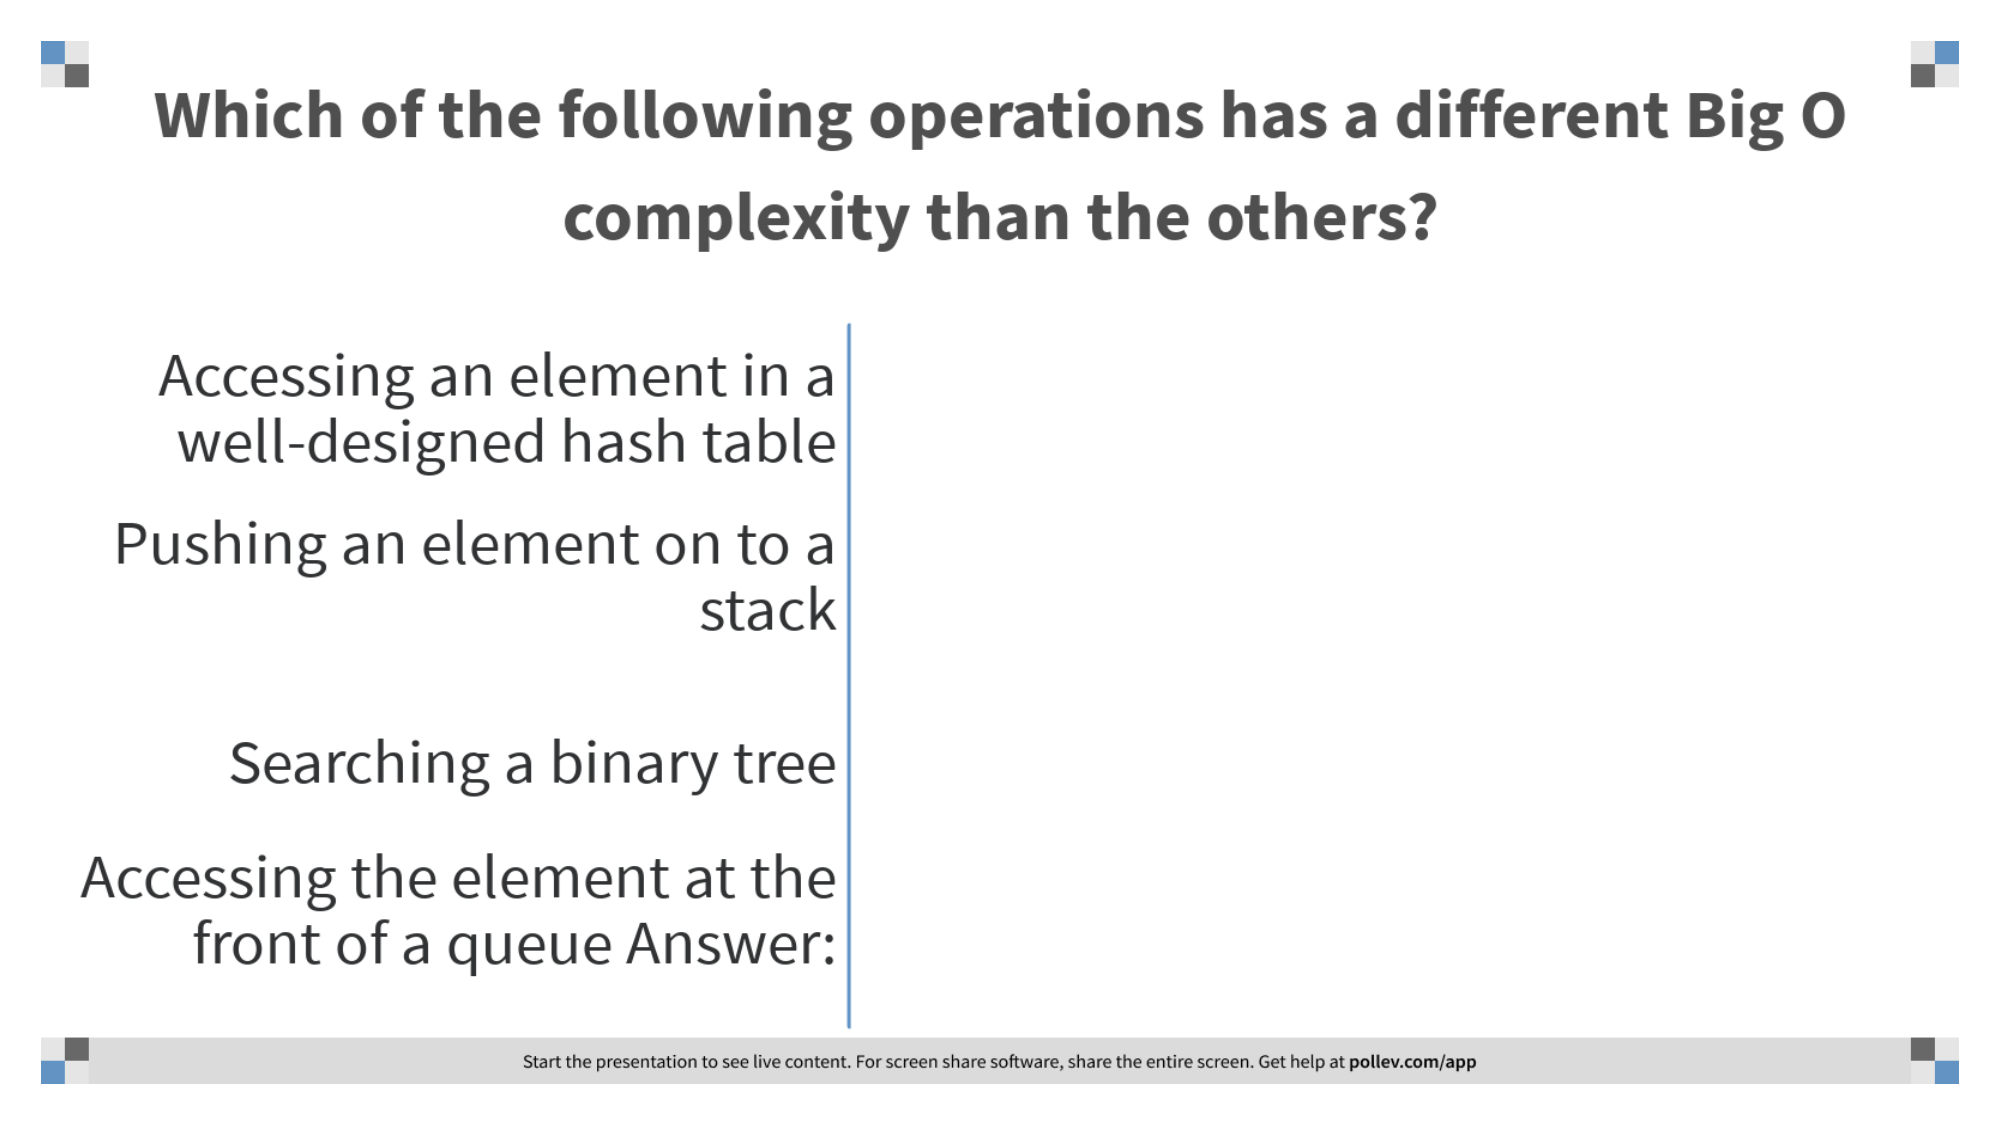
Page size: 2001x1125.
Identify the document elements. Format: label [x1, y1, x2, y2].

picture [41, 41, 1959, 1084]
